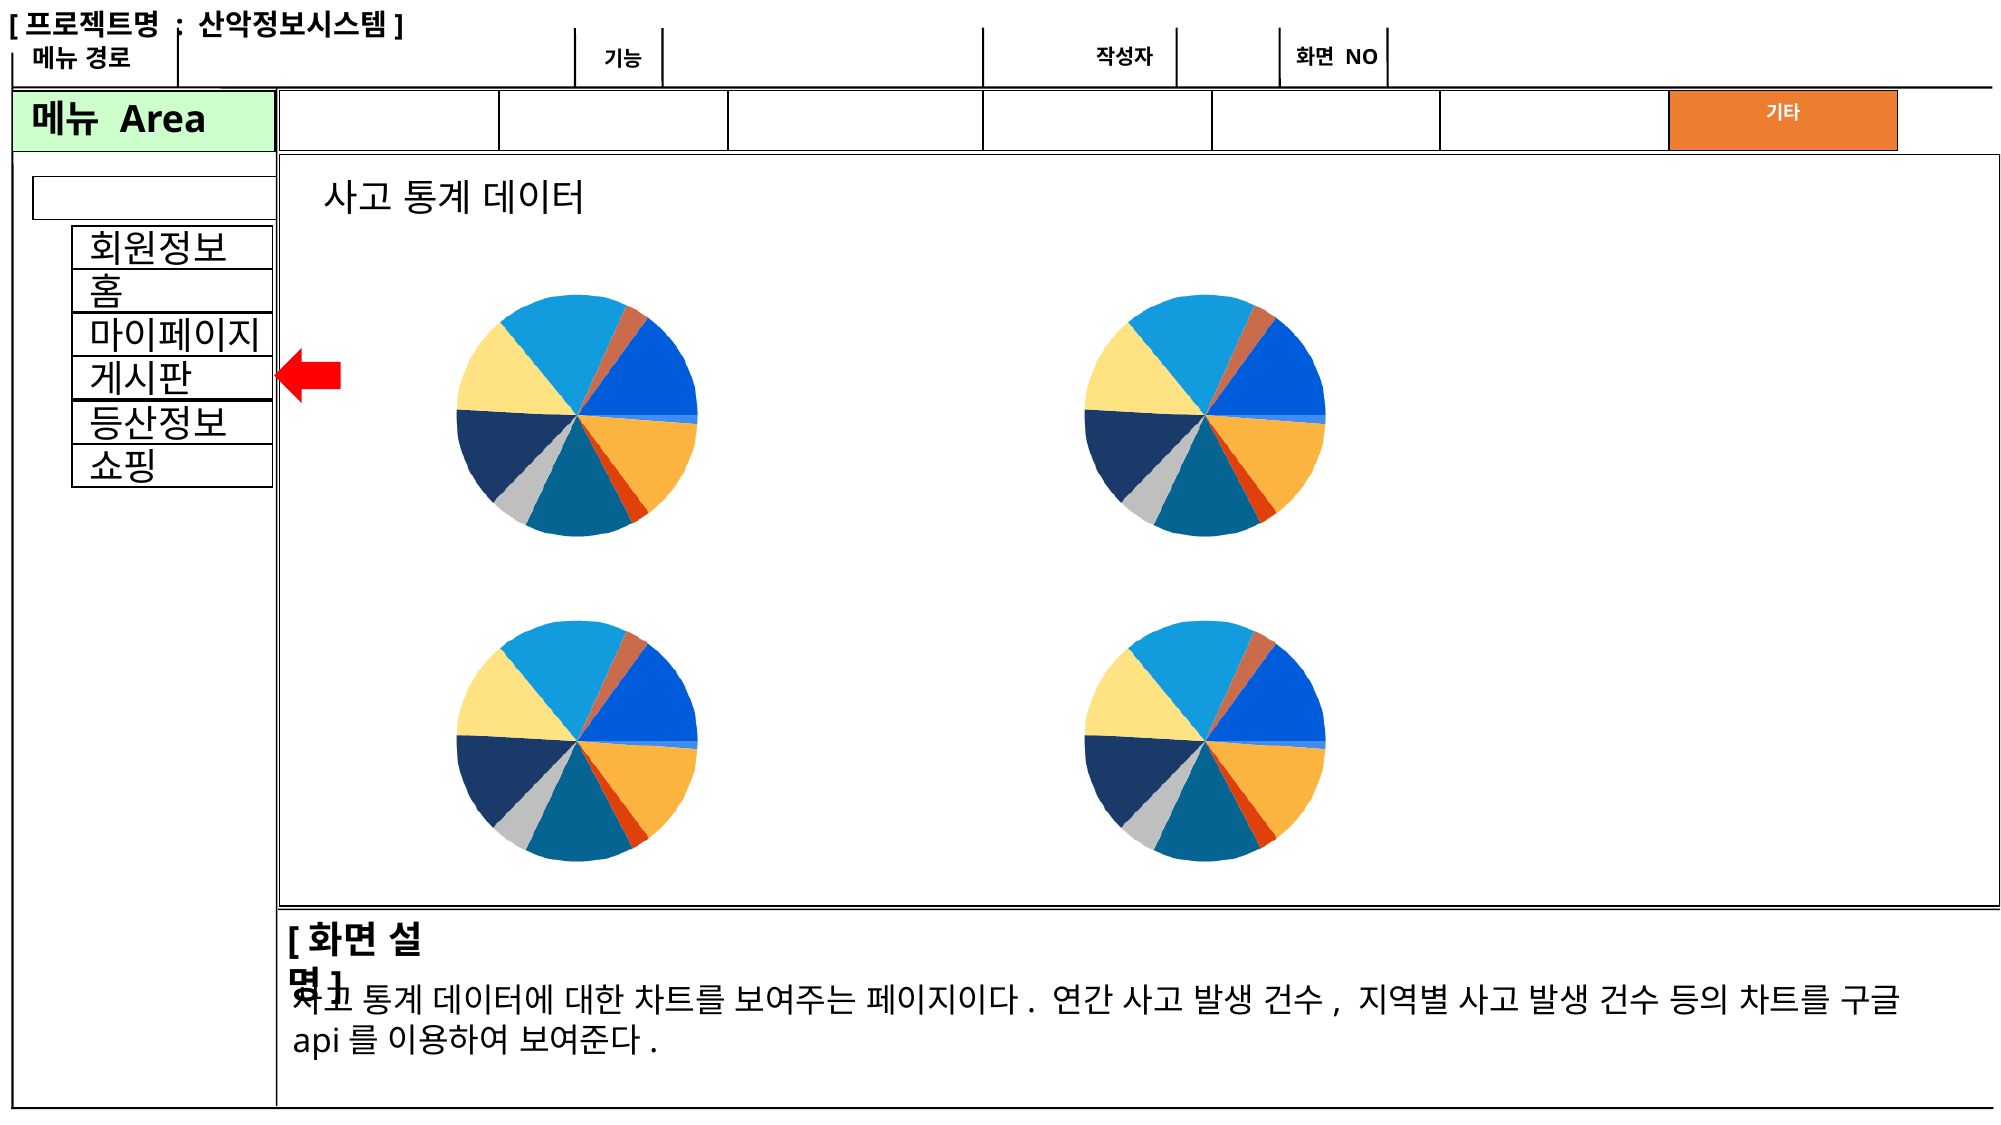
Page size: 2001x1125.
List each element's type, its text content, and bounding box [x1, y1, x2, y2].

text_box [274, 347, 341, 404]
picture [1066, 277, 1342, 553]
picture [439, 277, 714, 553]
text_box 사고 통계 데이터 [308, 166, 602, 227]
picture [439, 603, 714, 878]
text_box 사고 통계 데이터에 대한 차트를 보여주는 페이지이다. 연간 사고 발생 건수, 지역별 사고 발생 건수 등의 차트를 구글 api를 이용하여 보여준다. [277, 971, 1937, 1067]
picture [1066, 603, 1342, 878]
